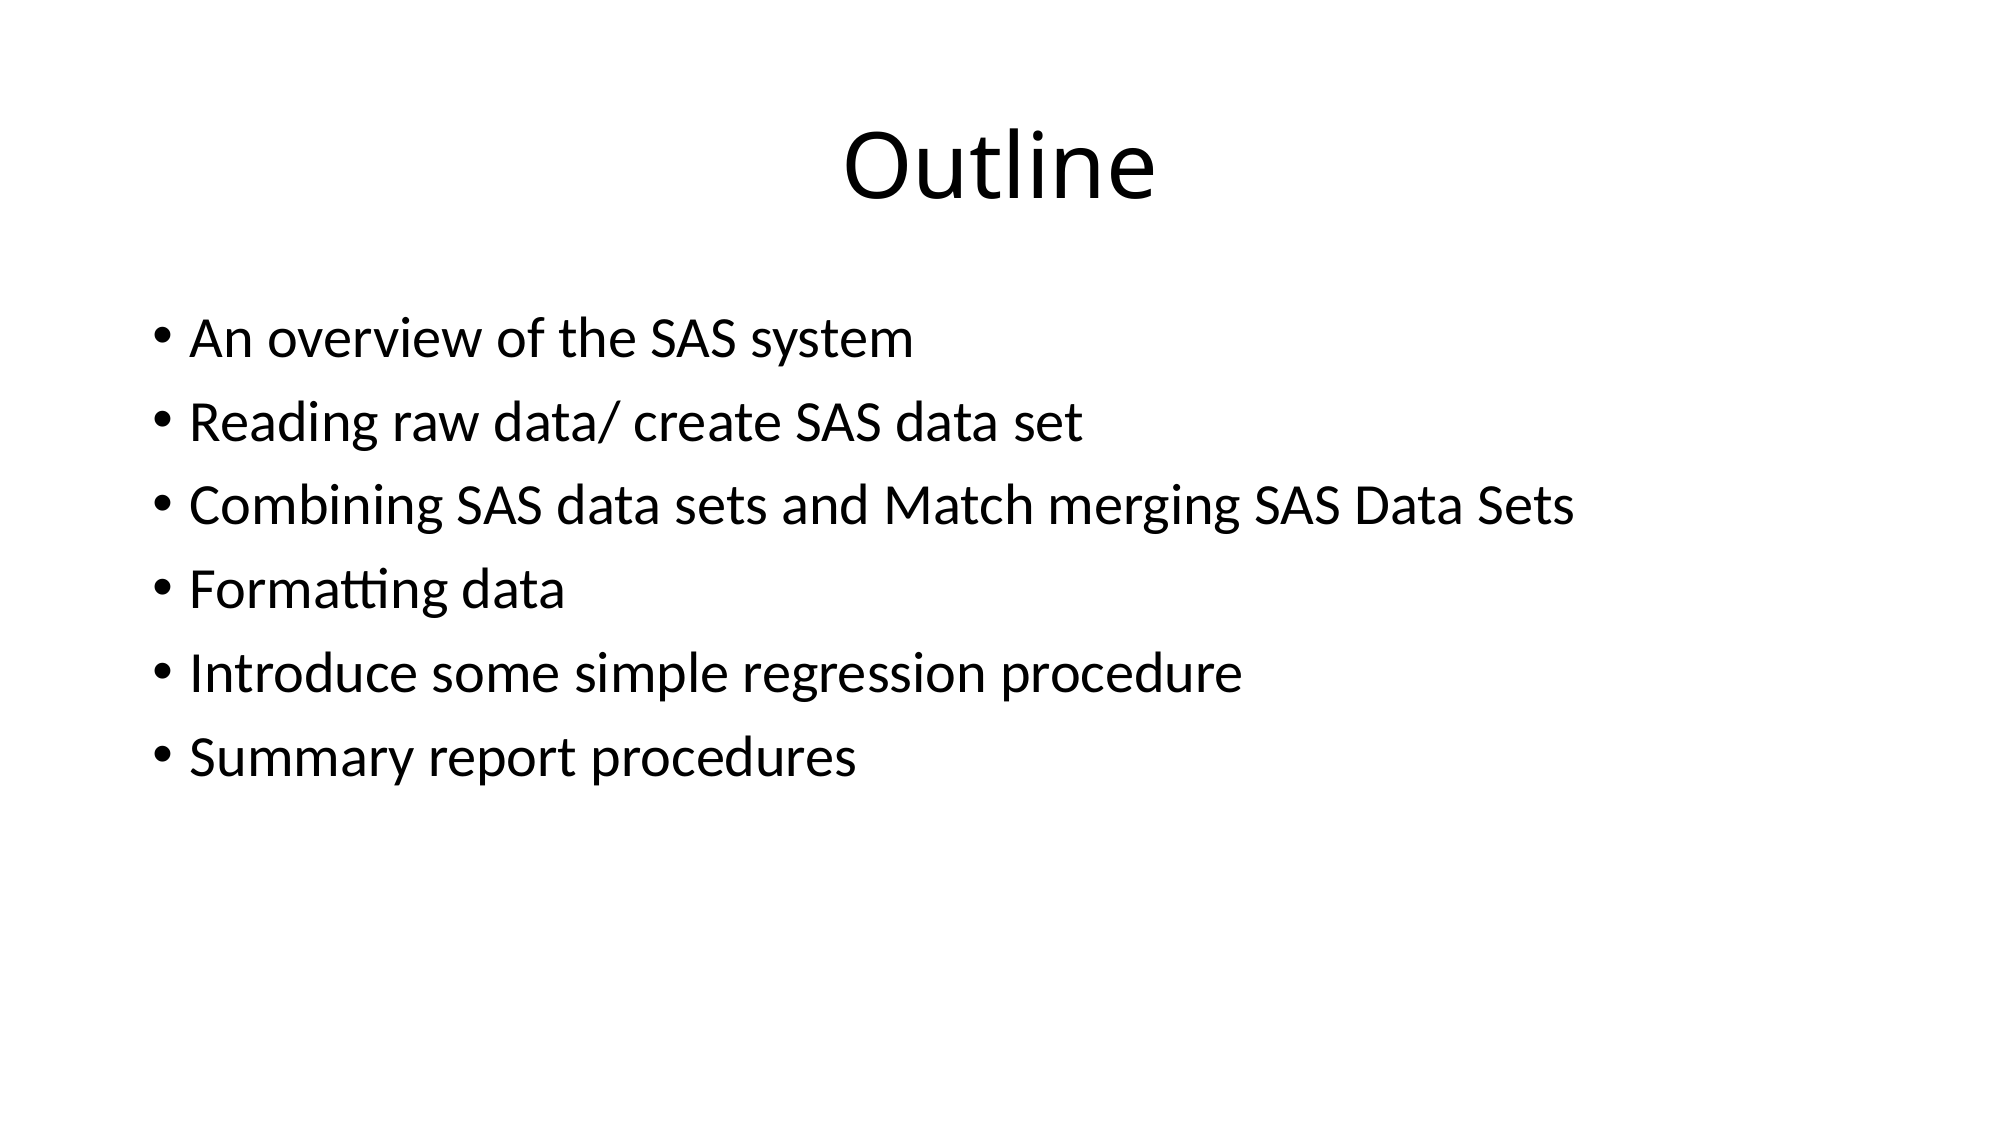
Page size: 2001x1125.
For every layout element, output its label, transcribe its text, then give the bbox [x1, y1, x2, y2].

list An overview of the SAS system Reading raw data/ create SAS data set Combining SAS data sets and Match merging SAS Data Sets Formatting data Introduce some simple regression procedure Summary report procedures [137, 299, 1863, 1014]
title Outline [137, 59, 1863, 278]
